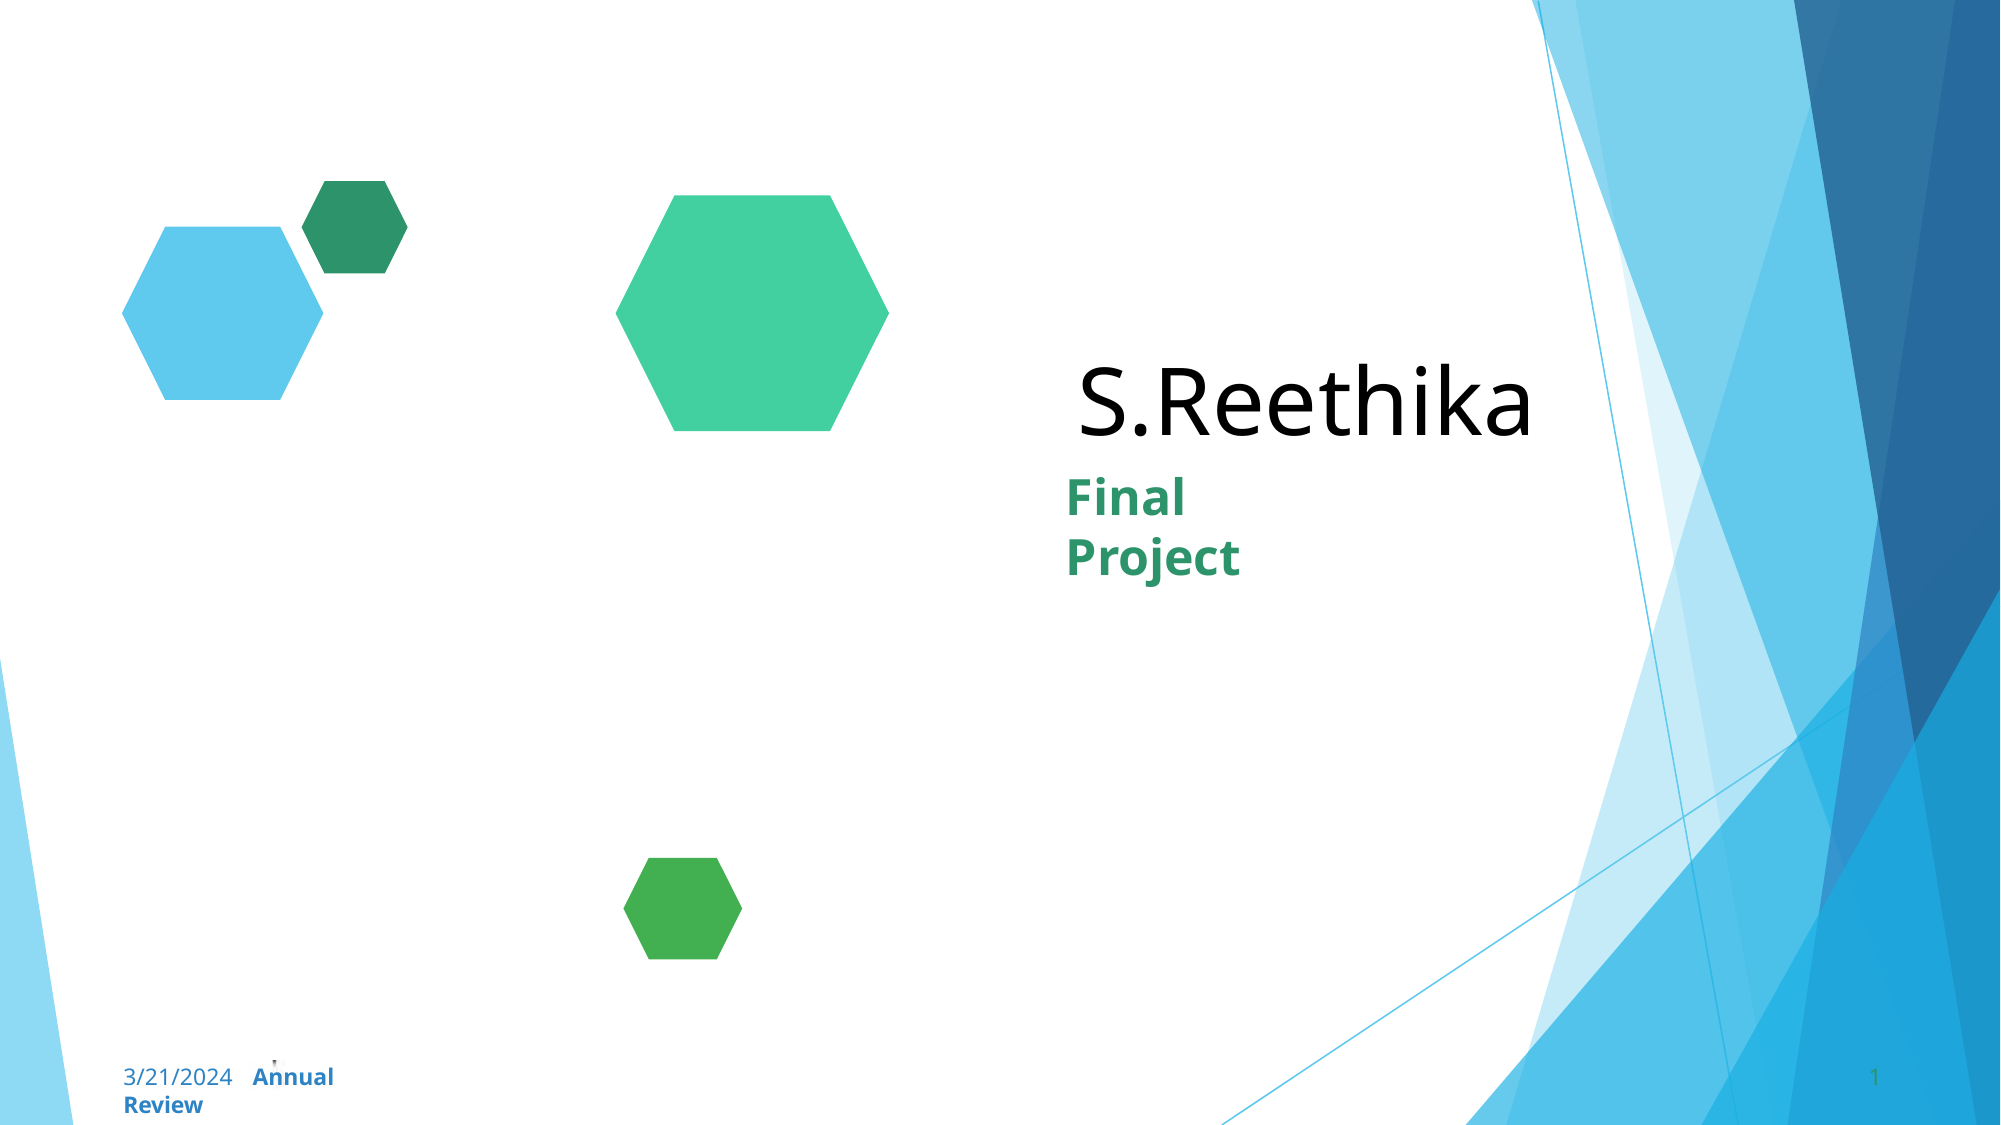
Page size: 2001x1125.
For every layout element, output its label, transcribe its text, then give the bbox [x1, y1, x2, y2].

text_box Final Project [1063, 462, 1369, 585]
text_box [623, 857, 743, 960]
text_box 3/21/2024 Annual Review [121, 1103, 417, 1118]
slide_number 1 [1849, 1061, 1890, 1125]
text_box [121, 180, 408, 401]
text_box [615, 195, 890, 432]
picture [110, 1060, 463, 1094]
text_box S.Reethika [1074, 339, 1613, 455]
